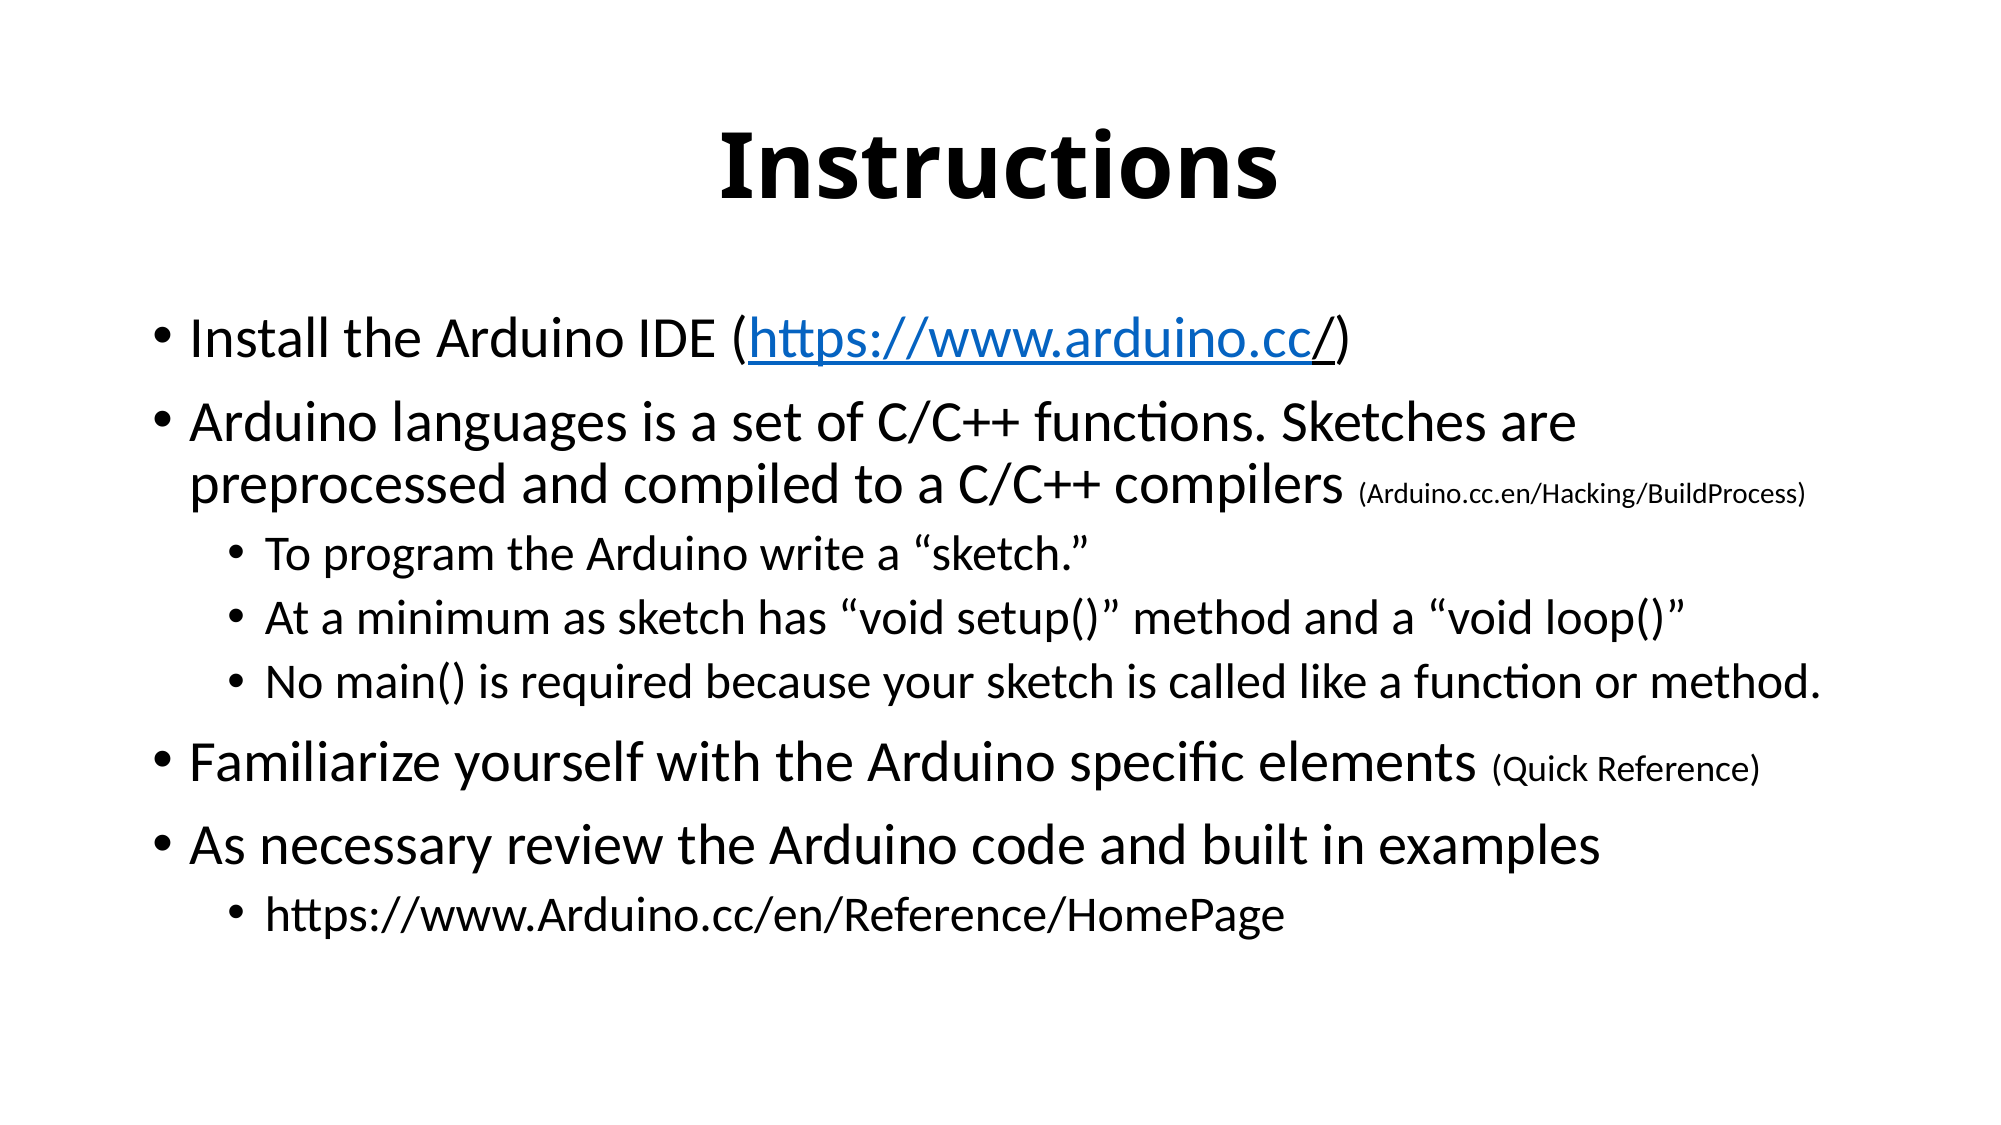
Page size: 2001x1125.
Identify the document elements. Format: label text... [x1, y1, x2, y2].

title Instructions [137, 59, 1863, 278]
list Install the Arduino IDE (https://www.arduino.cc/) Arduino languages is a set of C/C++ functions. Sketches are preprocessed and compiled to a C/C++ compilers (Arduino.cc.en/Hacking/BuildProcess) To program the Arduino write a “sketch.” At a minimum as sketch has “void setup()” method and a “void loop()” No main() is required because your sketch is called like a function or method. Familiarize yourself with the Arduino specific elements (Quick Reference) As necessary review the Arduino code and built in examples https://www.Arduino.cc/en/Reference/HomePage [137, 299, 1863, 1014]
